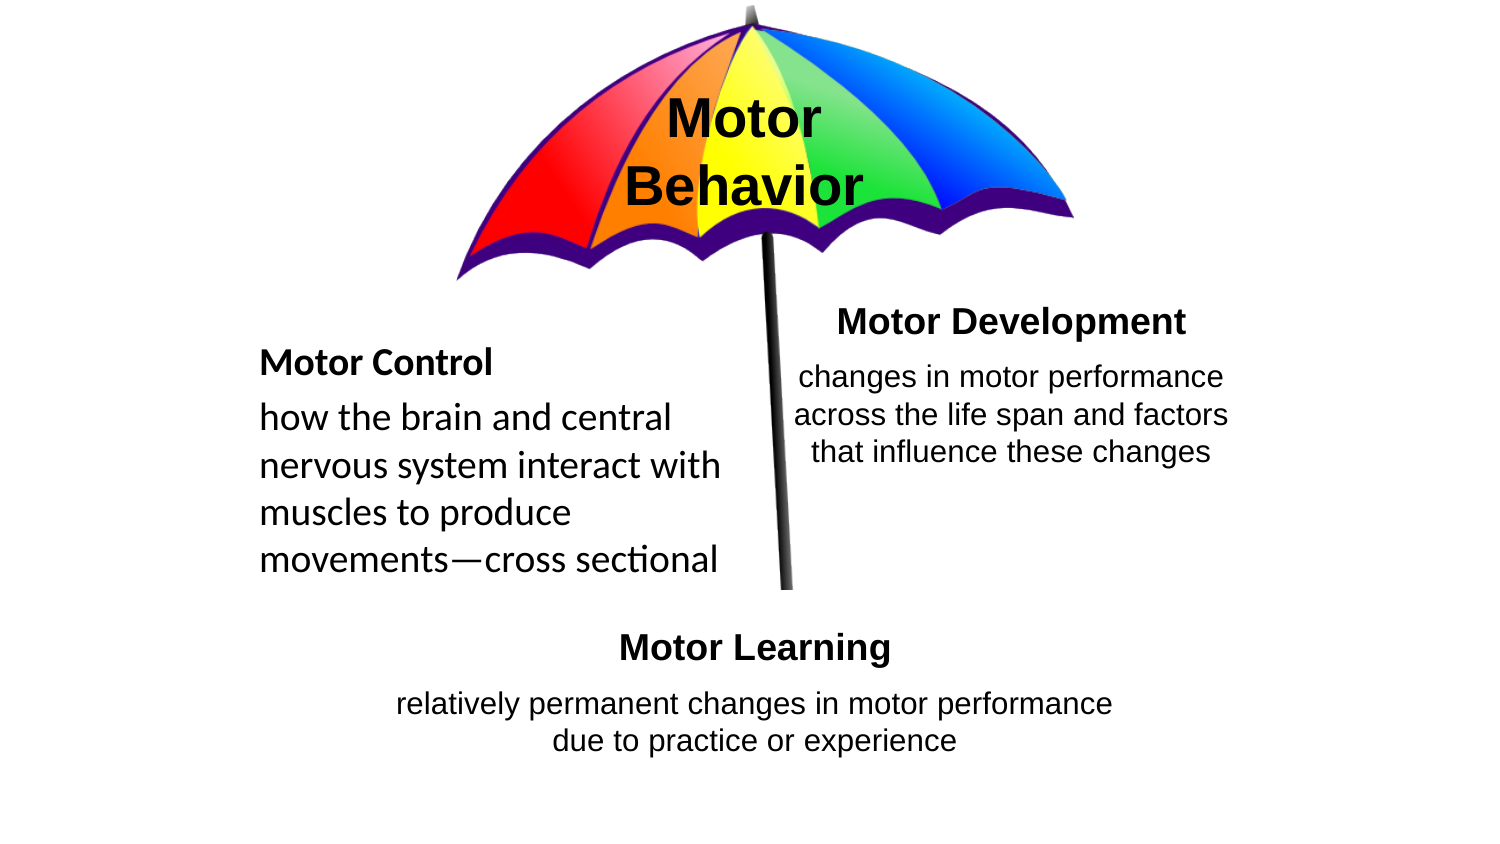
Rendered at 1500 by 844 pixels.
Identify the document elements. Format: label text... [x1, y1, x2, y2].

text_box Motor Learning relatively permanent changes in motor performance due to practice or experience [356, 615, 1154, 766]
text_box Motor Development changes in motor performance across the life span and factors that influence these changes [1080, 289, 1268, 511]
picture [456, 4, 1075, 591]
list Motor Control how the brain and central nervous system interact with muscles to produce movements—cross sectional [244, 328, 452, 593]
